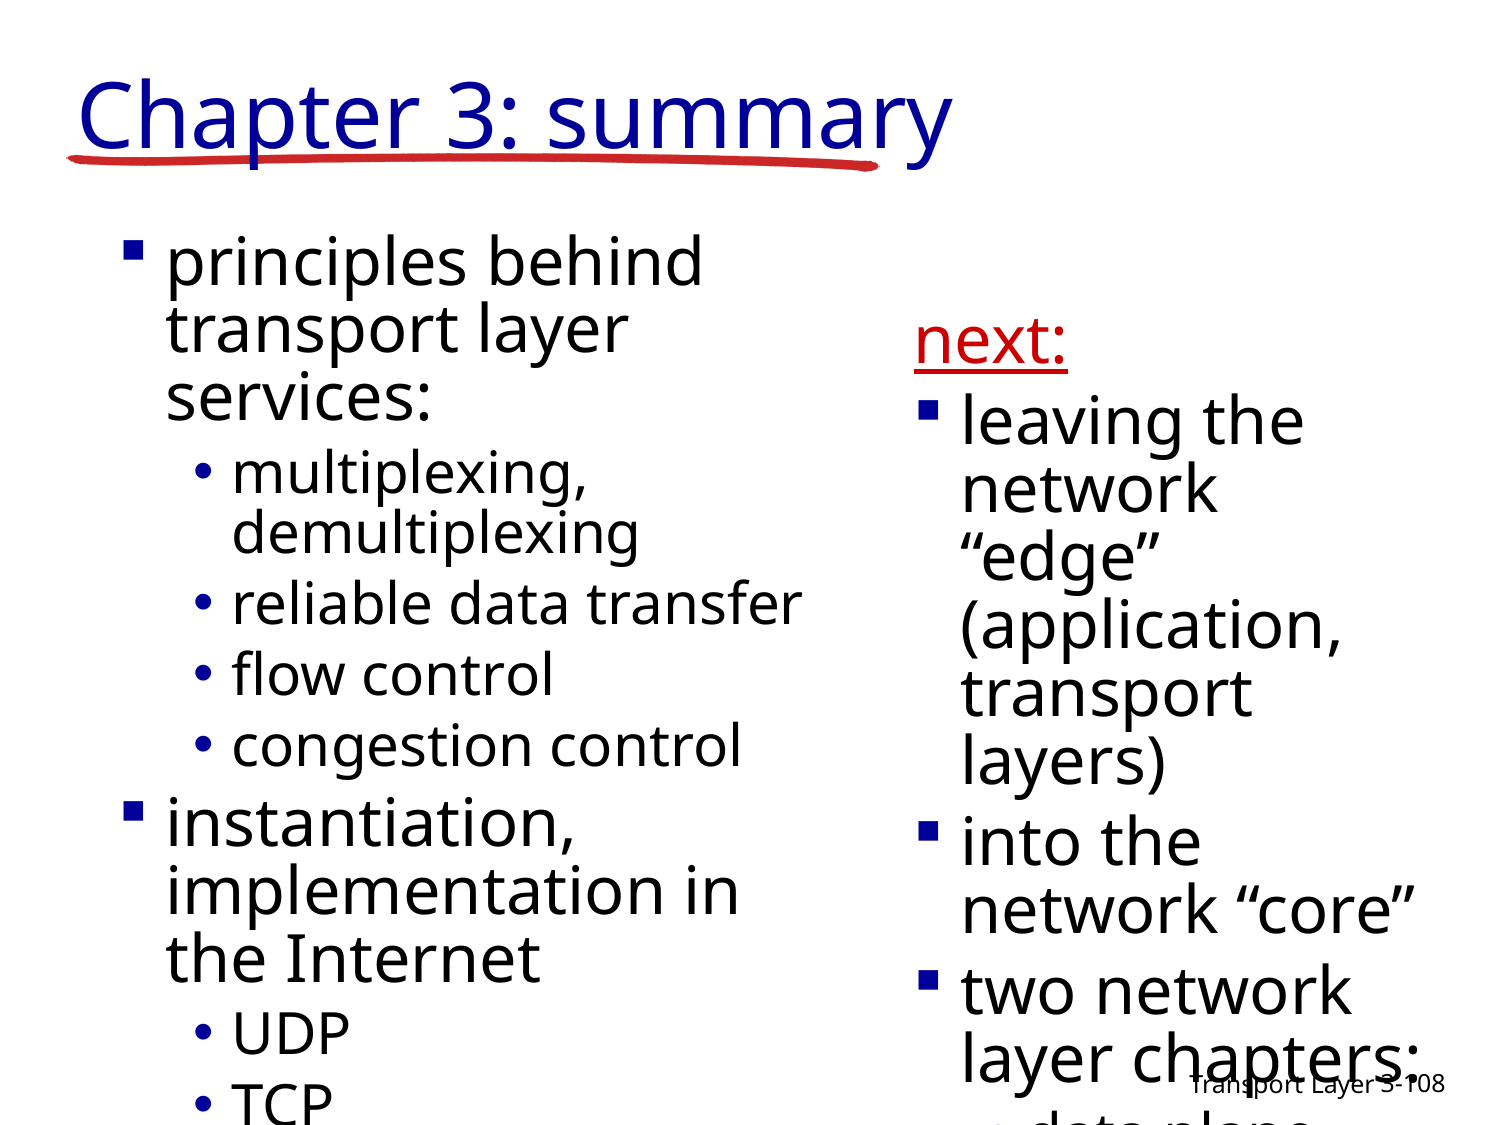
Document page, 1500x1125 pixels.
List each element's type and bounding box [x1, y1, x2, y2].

picture [63, 148, 889, 178]
footer [914, 1057, 1390, 1105]
slide_number [1365, 1060, 1477, 1106]
list [898, 301, 1446, 1011]
title [61, 31, 1337, 192]
list [103, 223, 826, 872]
